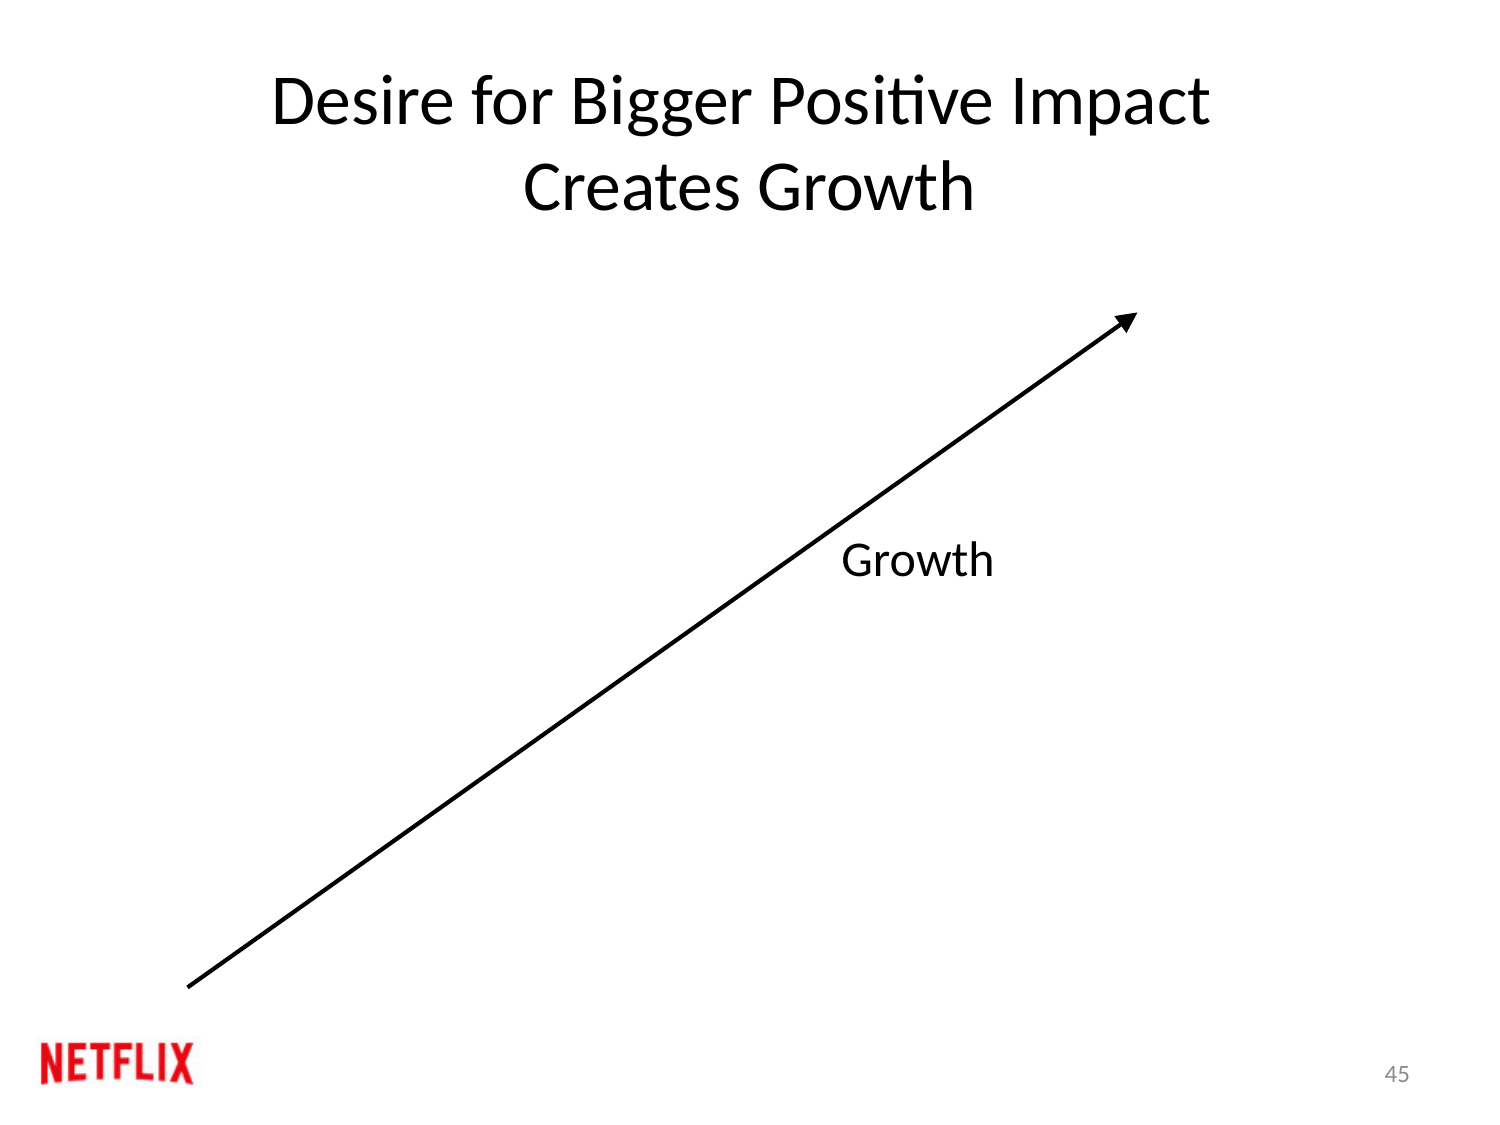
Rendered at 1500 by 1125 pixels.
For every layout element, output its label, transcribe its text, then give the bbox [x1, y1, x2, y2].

text_box [848, 312, 1138, 518]
title Desire for Bigger Positive Impact Creates Growth [75, 45, 1425, 233]
slide_number 45 [1074, 1042, 1425, 1103]
text_box Growth [826, 518, 1010, 594]
picture [24, 1024, 211, 1104]
